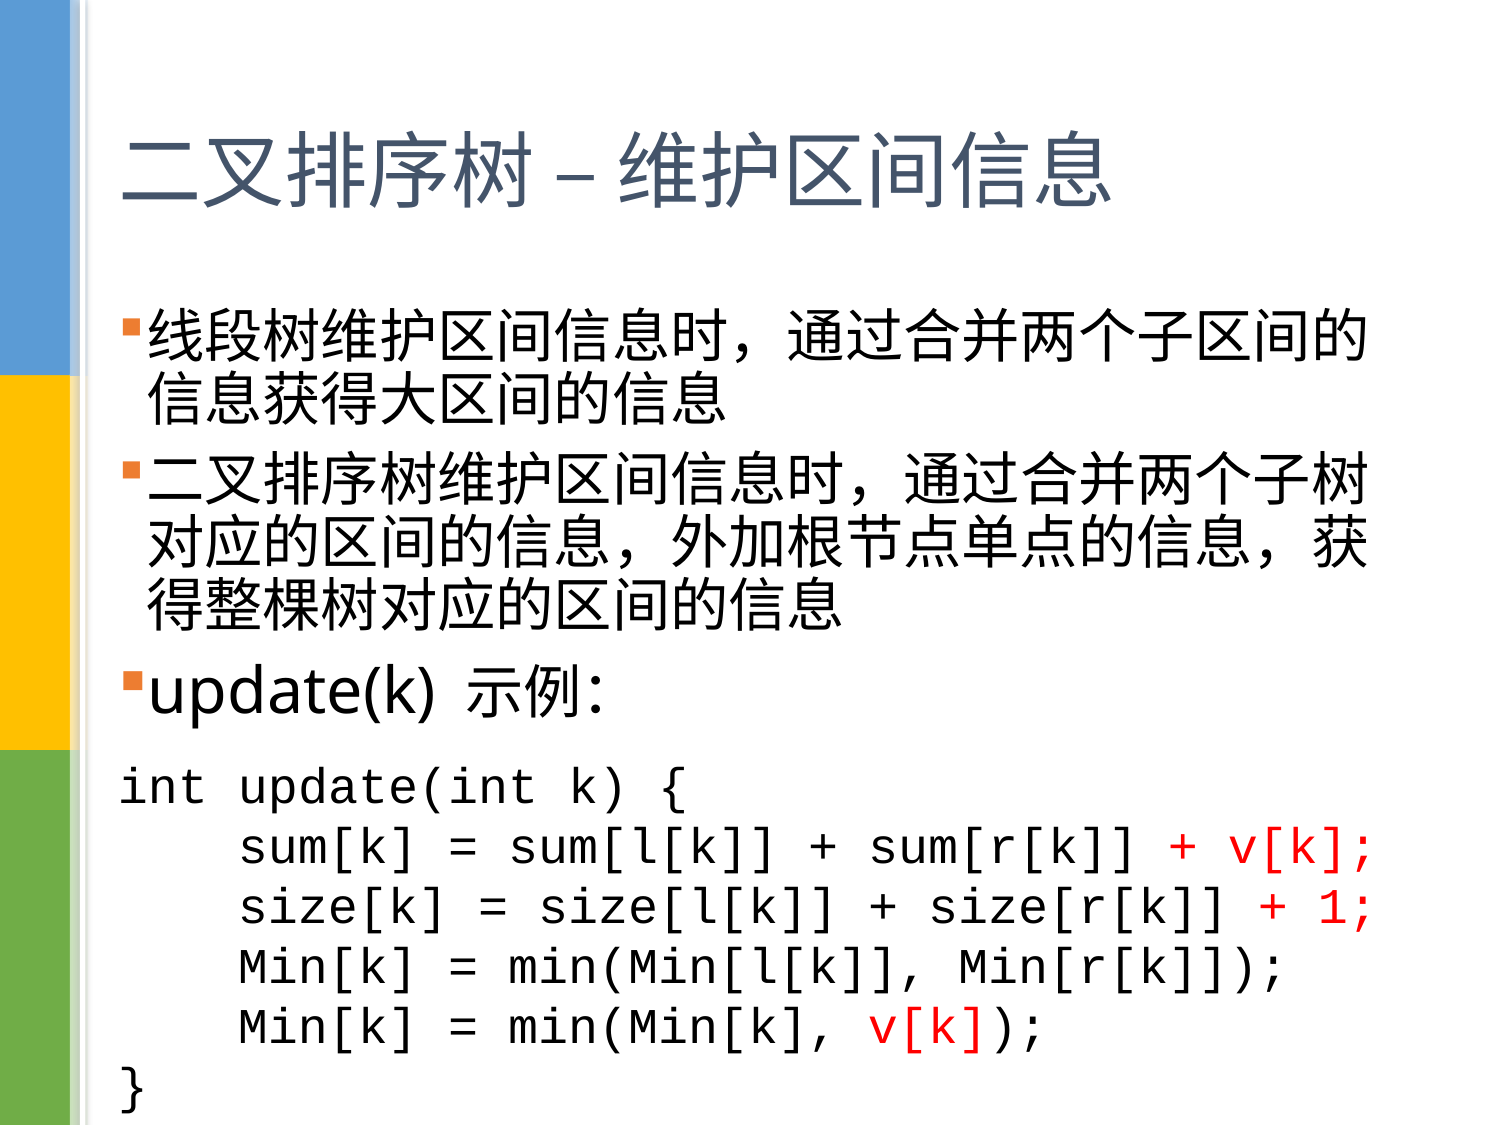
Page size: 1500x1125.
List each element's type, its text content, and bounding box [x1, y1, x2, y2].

title 二叉排序树 – 维护区间信息 [103, 59, 1397, 278]
list 线段树维护区间信息时，通过合并两个子区间的信息获得大区间的信息 二叉排序树维护区间信息时，通过合并两个子树对应的区间的信息，外加根节点单点的信息，获得整棵树对应的区间的信息 update(k) 示例： [103, 299, 1397, 746]
text_box int update(int k) { sum[k] = sum[l[k]] + sum[r[k]] + v[k]; size[k] = size[l[k]] + size[r[k]] + 1; Min[k] = min(Min[l[k]], Min[r[k]]); Min[k] = min(Min[k], v[k]); } [103, 746, 1500, 1121]
